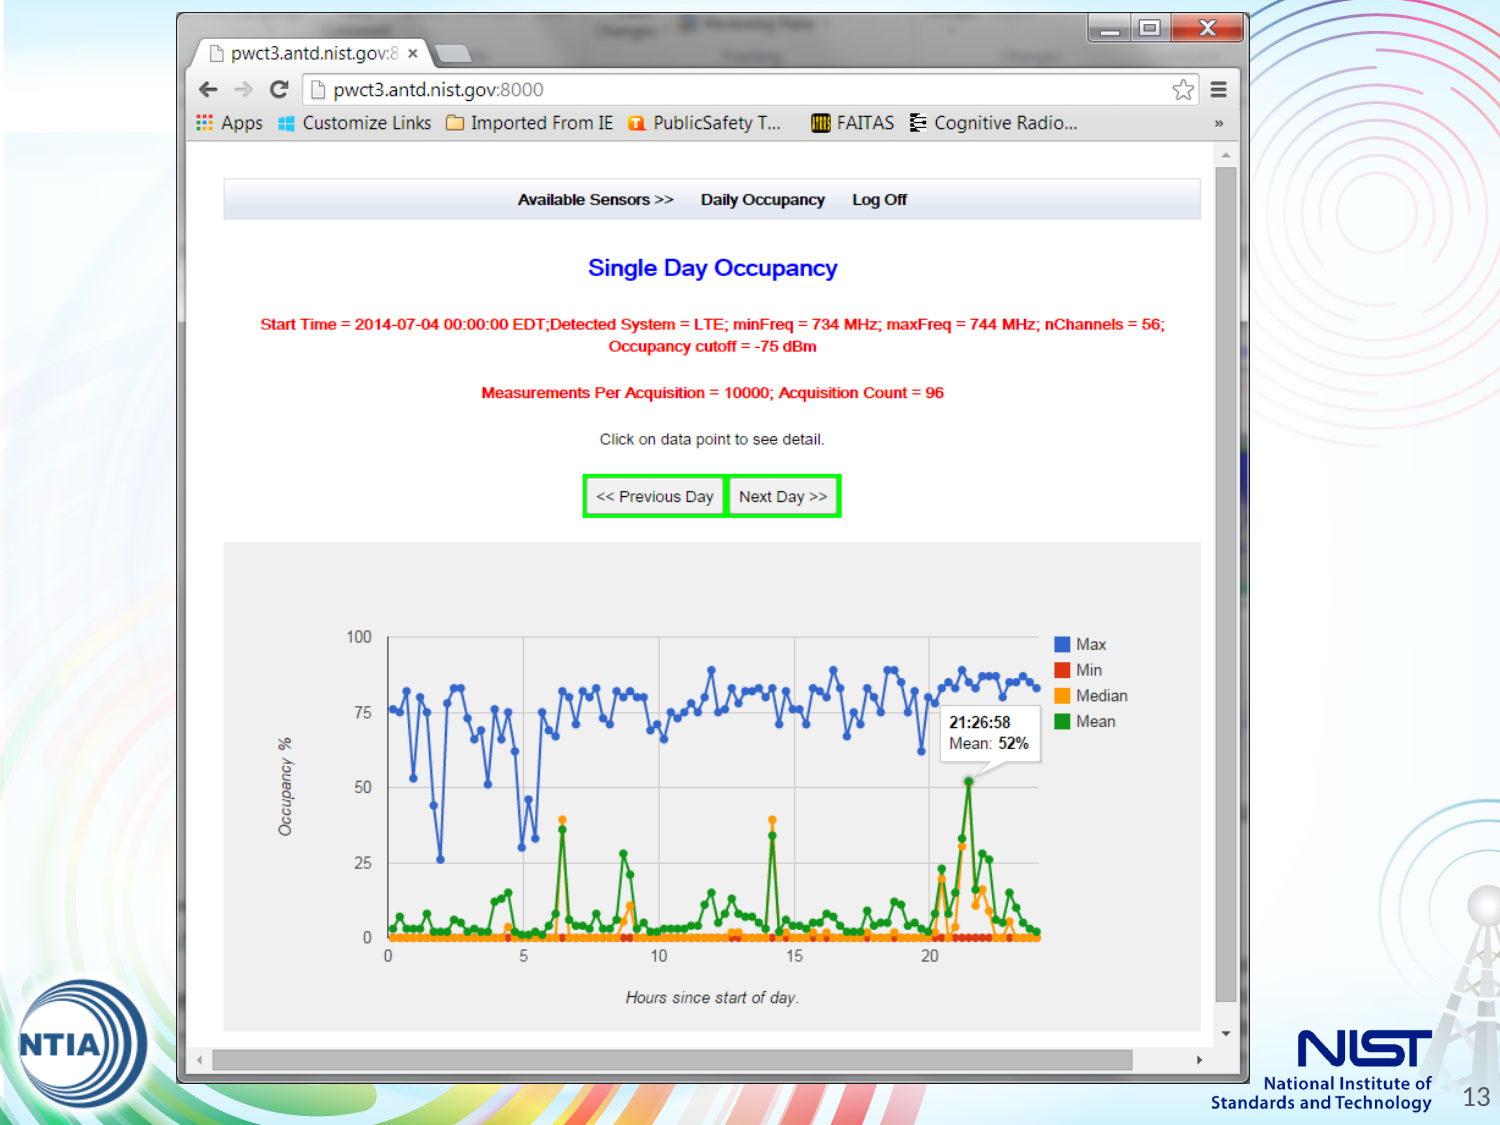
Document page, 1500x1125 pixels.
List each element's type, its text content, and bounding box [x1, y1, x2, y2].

picture [0, 0, 1500, 1125]
slide_number 13 [1148, 1065, 1499, 1125]
